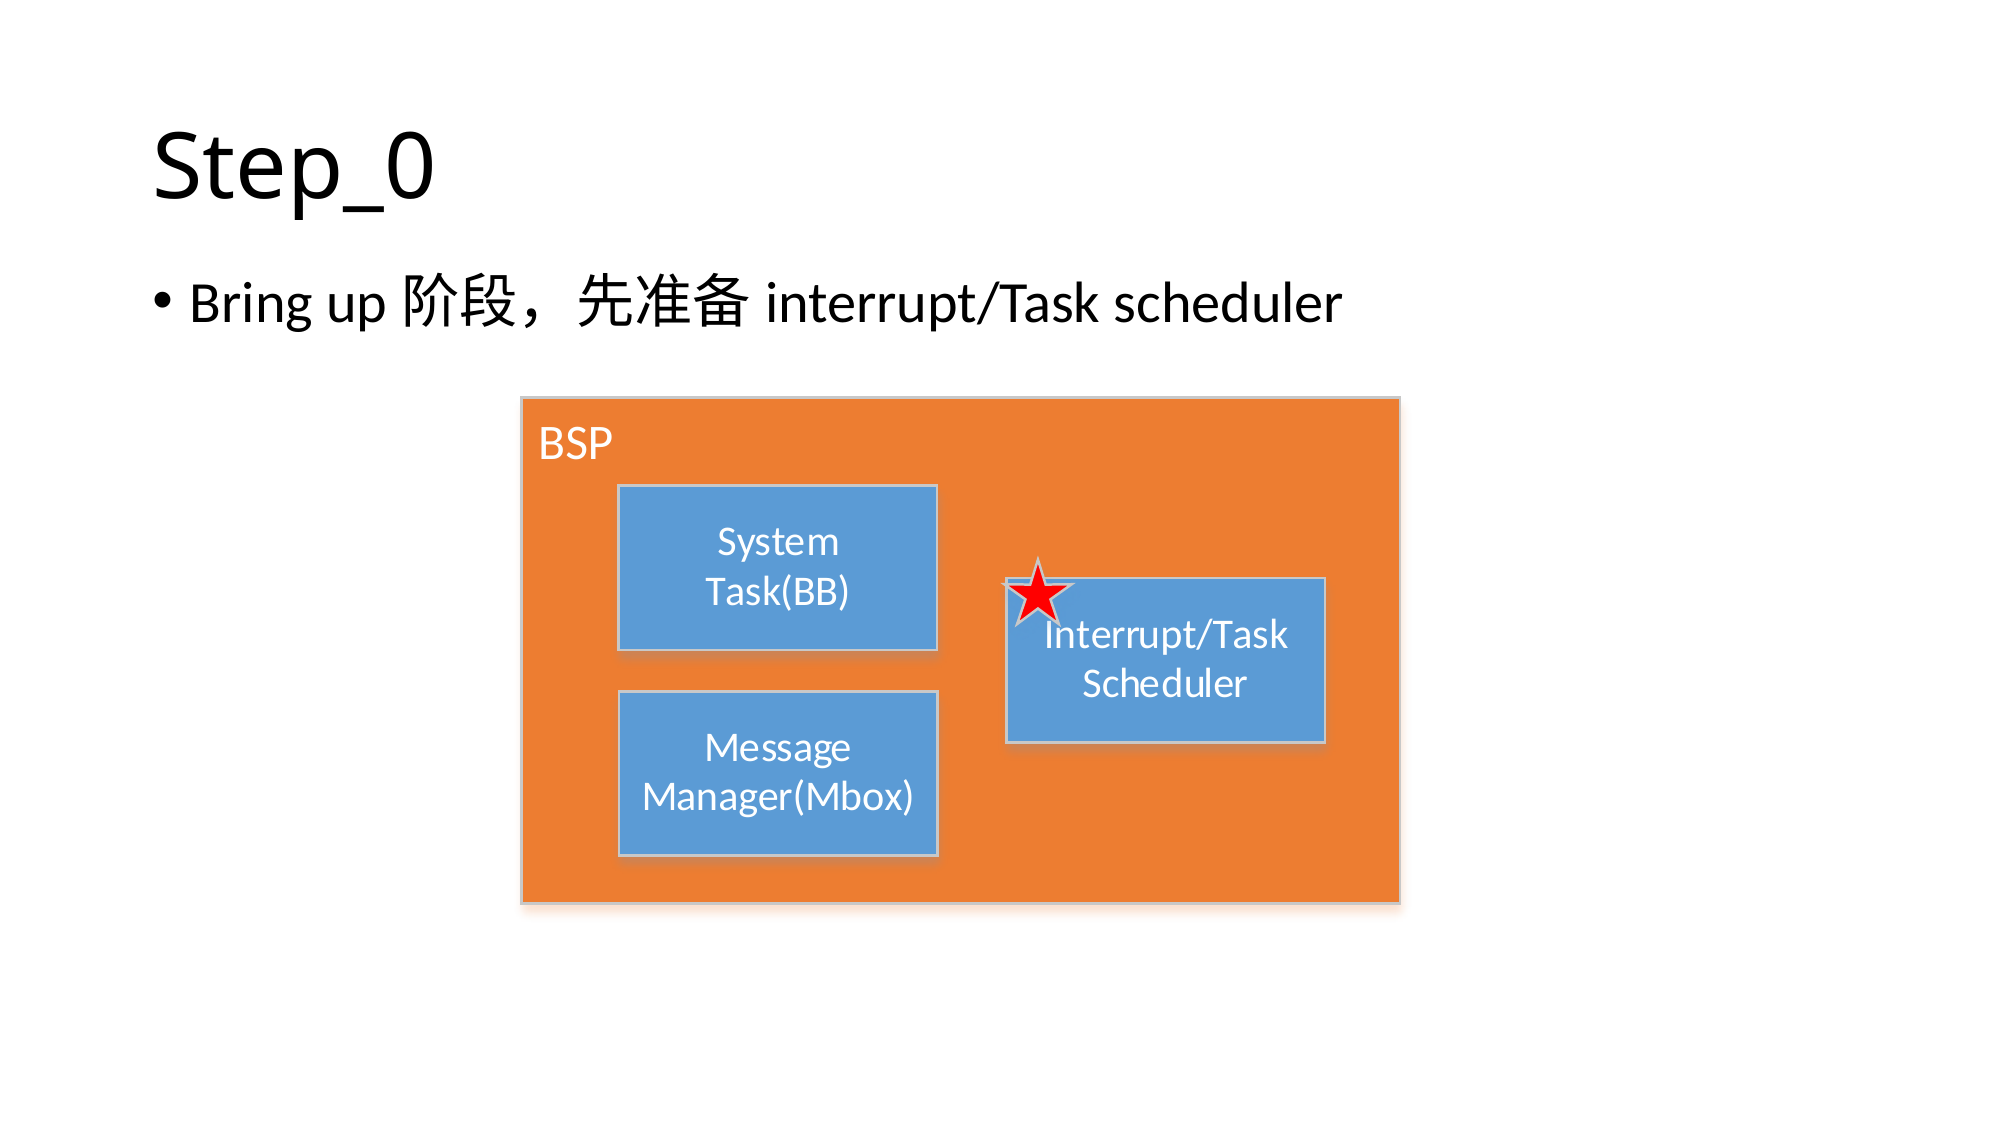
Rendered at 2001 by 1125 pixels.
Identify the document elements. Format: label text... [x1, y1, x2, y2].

list Bring up阶段，先准备interrupt/Task scheduler [137, 264, 1863, 979]
picture [504, 387, 1417, 926]
title Step_0 [137, 59, 1863, 264]
